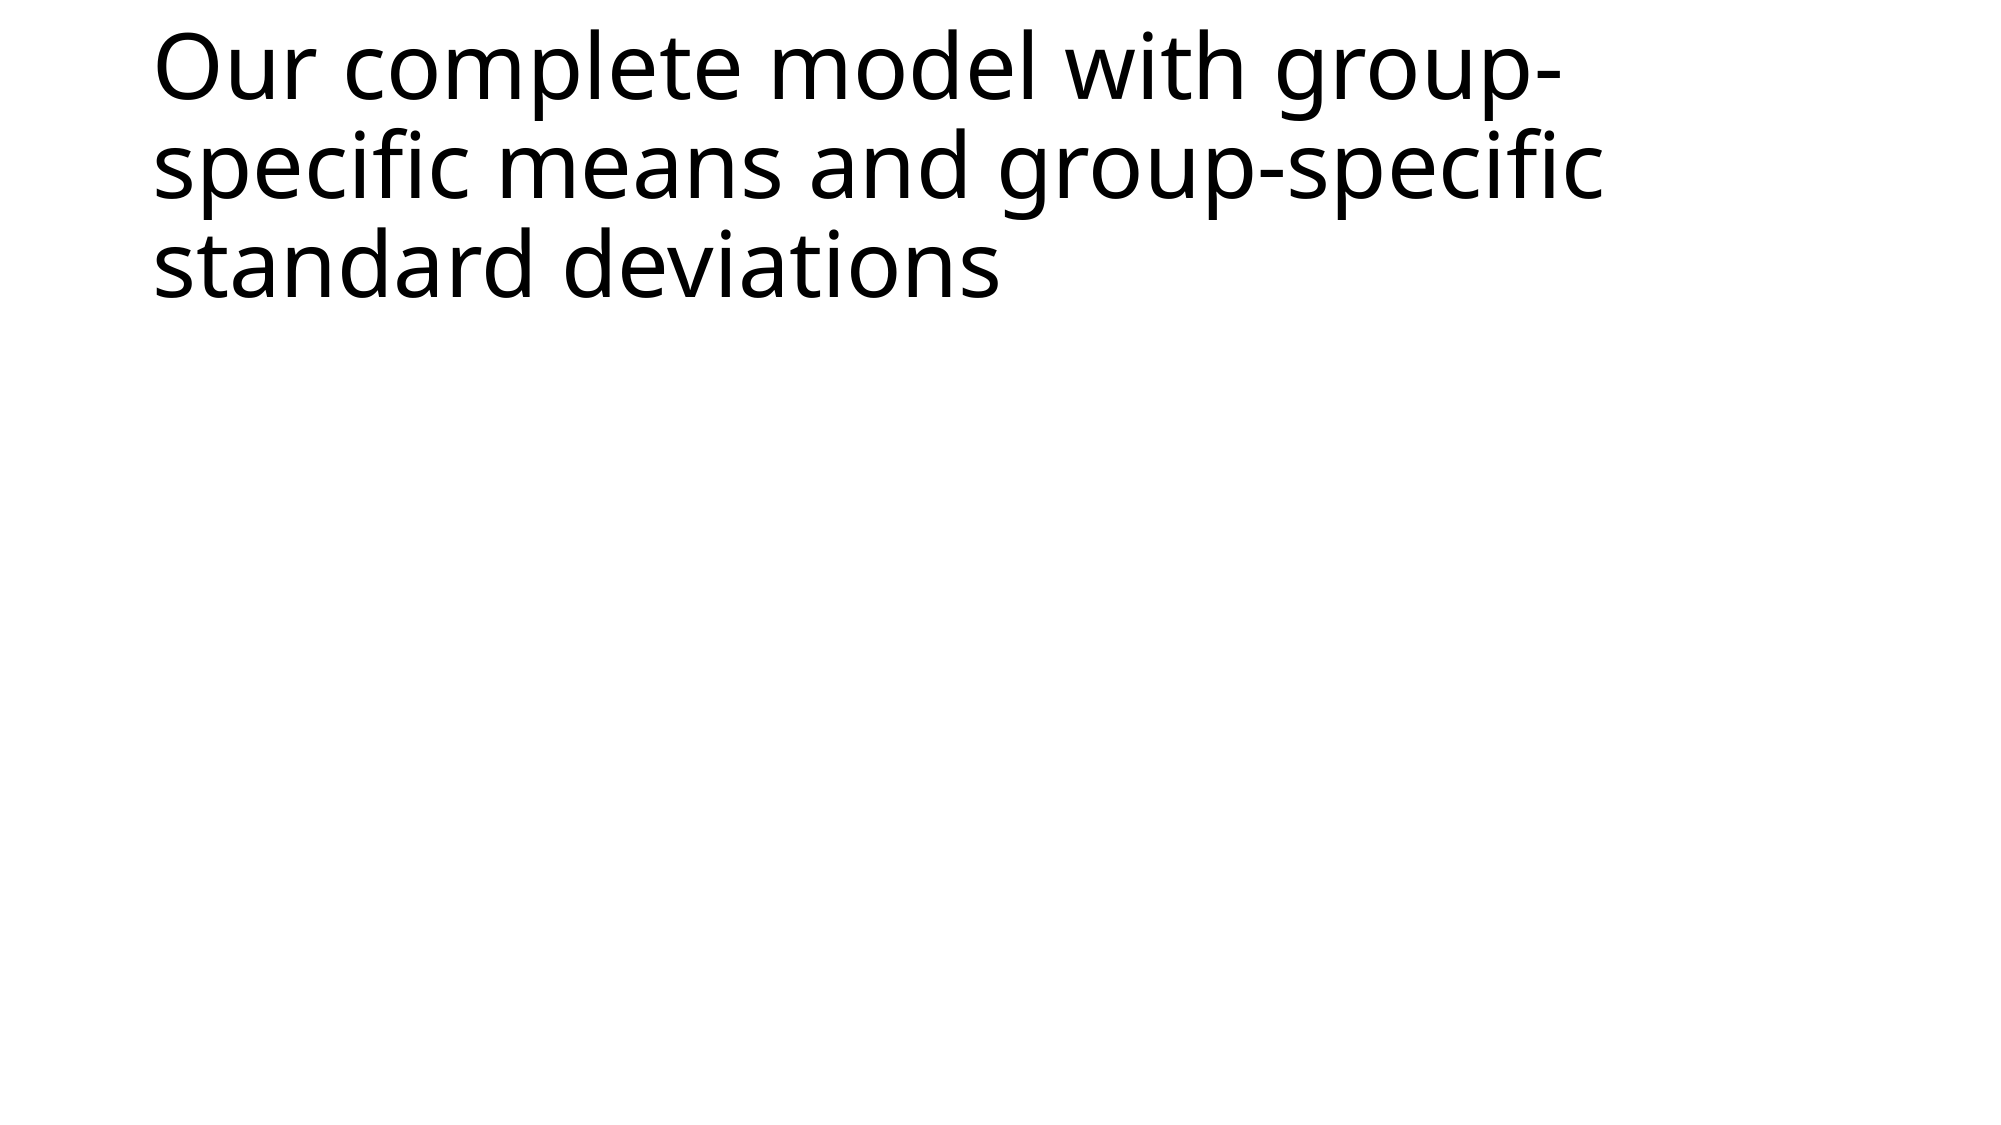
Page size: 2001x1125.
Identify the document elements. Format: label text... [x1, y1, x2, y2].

title Our complete model with group-specific means and group-specific standard deviations [137, 59, 1863, 278]
